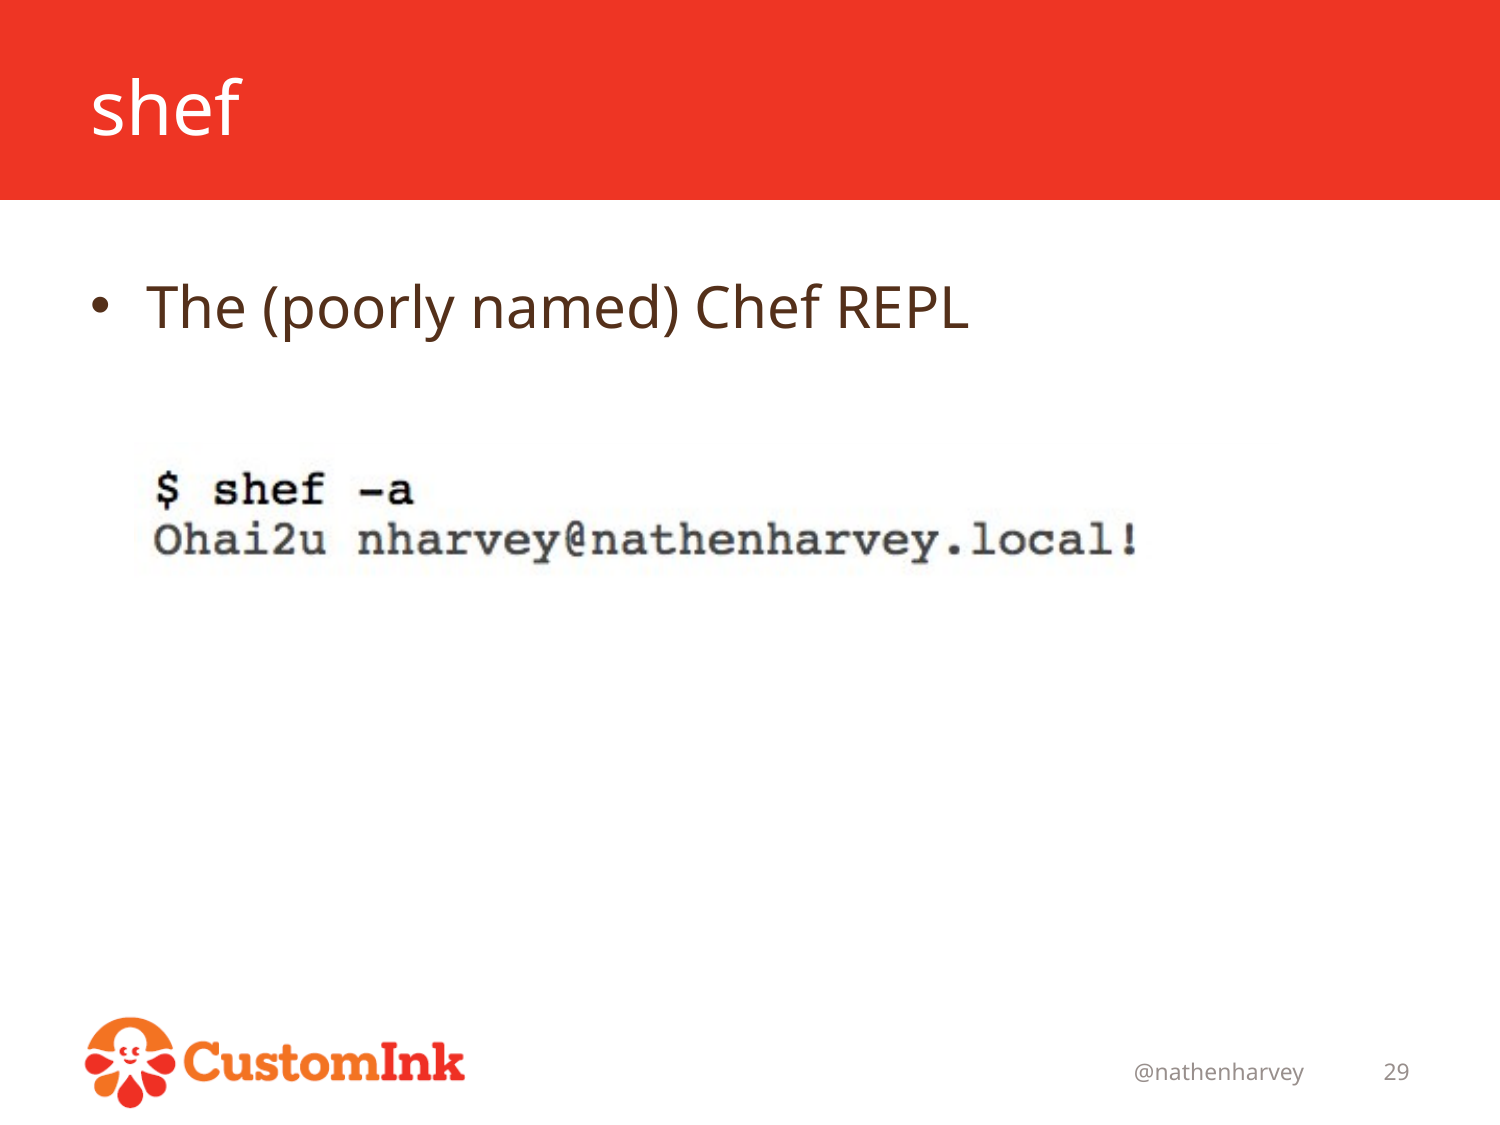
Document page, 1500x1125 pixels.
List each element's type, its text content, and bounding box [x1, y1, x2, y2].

footer @nathenharvey [844, 1042, 1319, 1103]
list The (poorly named) Chef REPL [75, 262, 1425, 1005]
picture [134, 442, 1279, 656]
picture [78, 1005, 470, 1120]
slide_number 29 [1319, 1042, 1425, 1103]
title shef [75, 11, 1425, 199]
